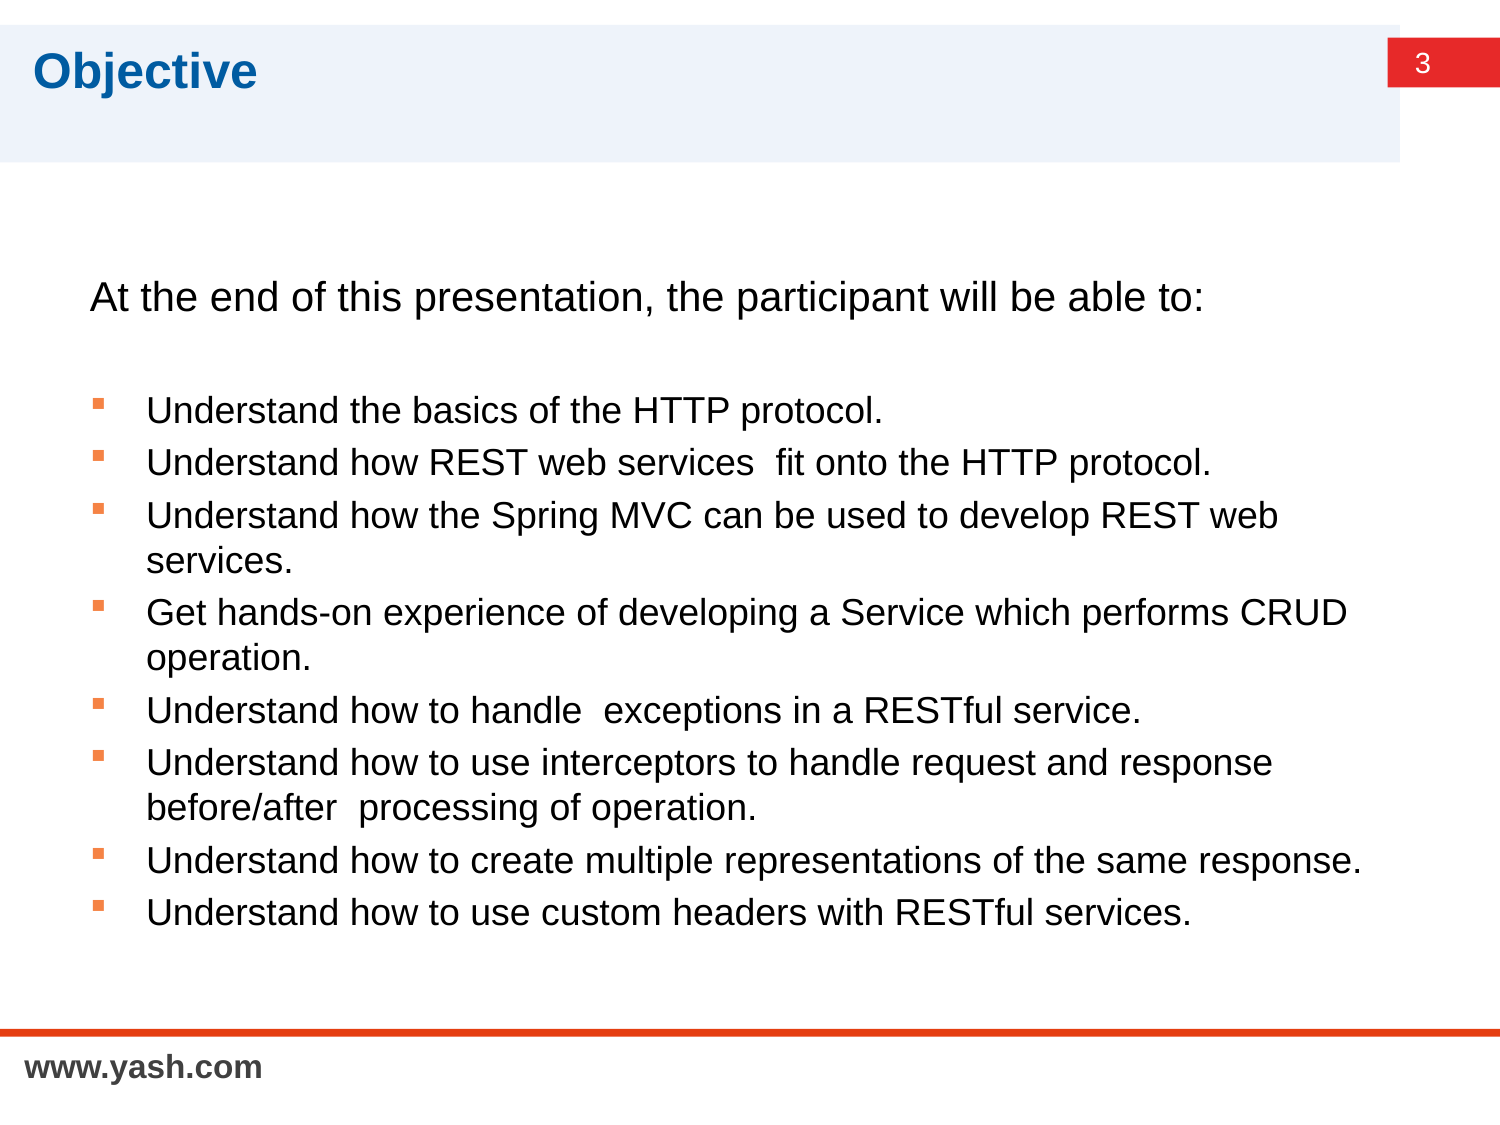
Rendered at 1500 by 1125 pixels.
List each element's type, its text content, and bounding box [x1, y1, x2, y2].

title Objective [0, 24, 1425, 113]
list At the end of this presentation, the participant will be able to: Understand the basics of the HTTP protocol. Understand how REST web services fit onto the HTTP protocol. Understand how the Spring MVC can be used to develop REST web services. Get hands-on experience of developing a Service which performs CRUD operation. Understand how to handle exceptions in a RESTful service. Understand how to use interceptors to handle request and response before/after processing of operation. Understand how to create multiple representations of the same response. Understand how to use custom headers with RESTful services. [75, 262, 1425, 1005]
